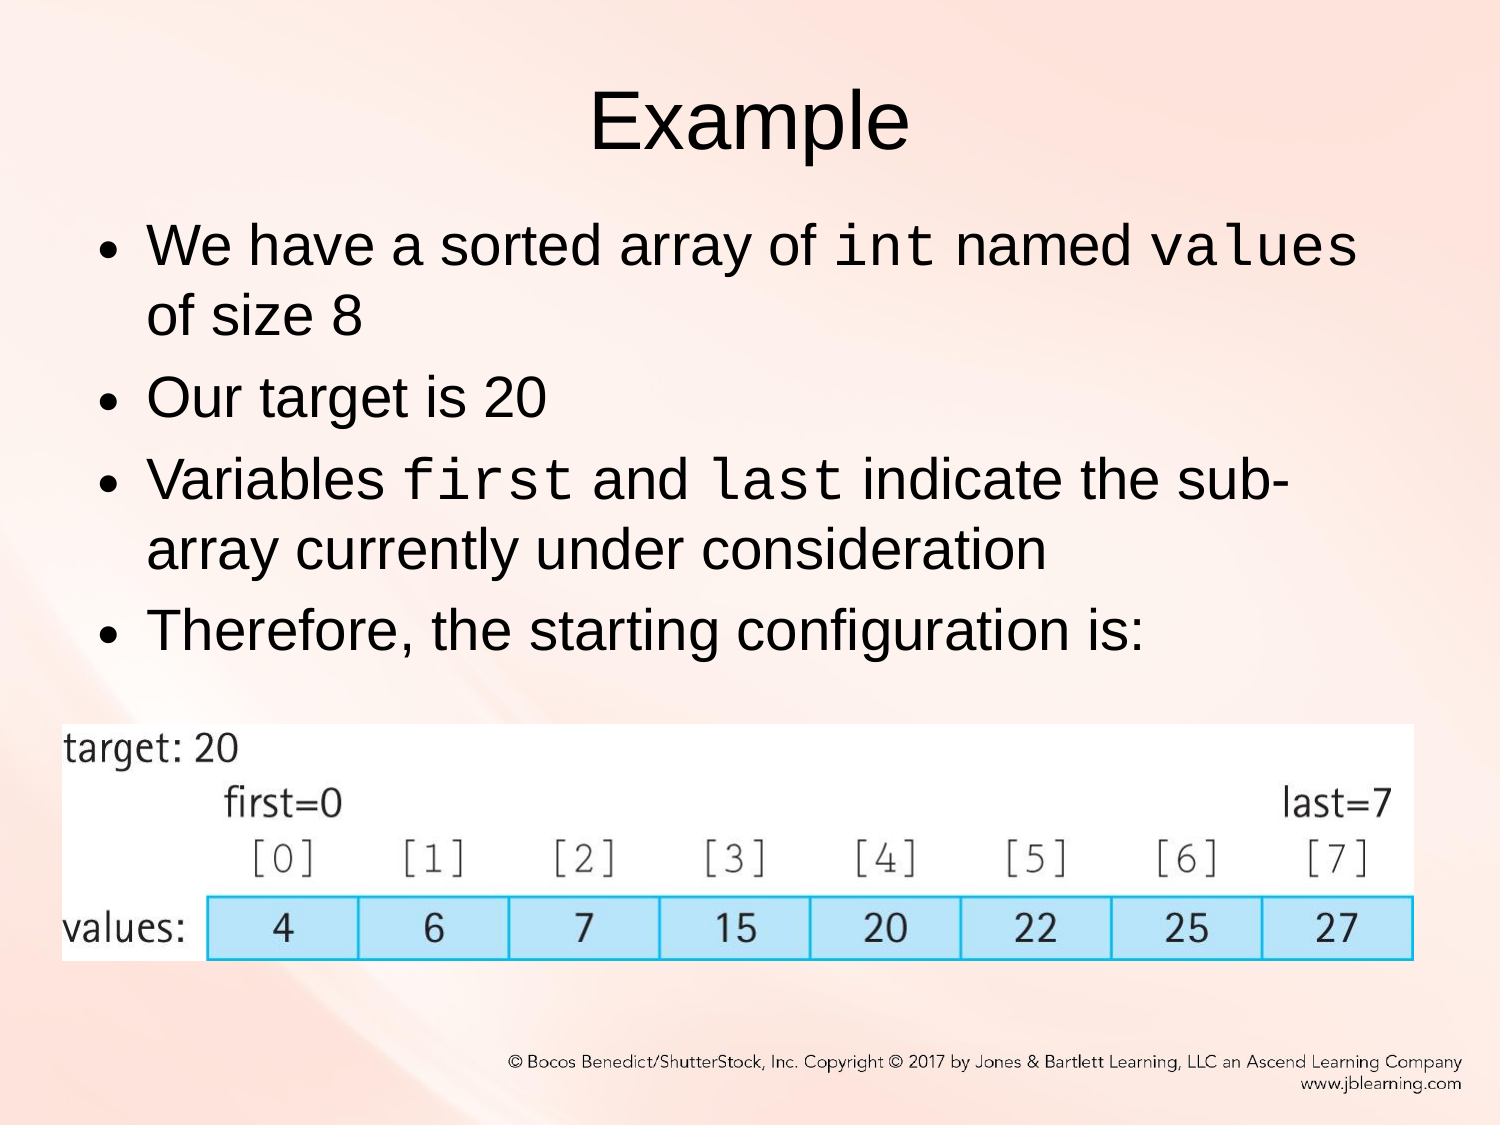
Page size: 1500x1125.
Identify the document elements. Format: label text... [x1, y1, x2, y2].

picture [0, 0, 1500, 1125]
text_box Example [75, 45, 1425, 188]
text_box We have a sorted array of int named values of size 8 Our target is 20 Variables first and last indicate the sub-array currently under consideration Therefore, the starting configuration is: [75, 200, 1425, 1005]
